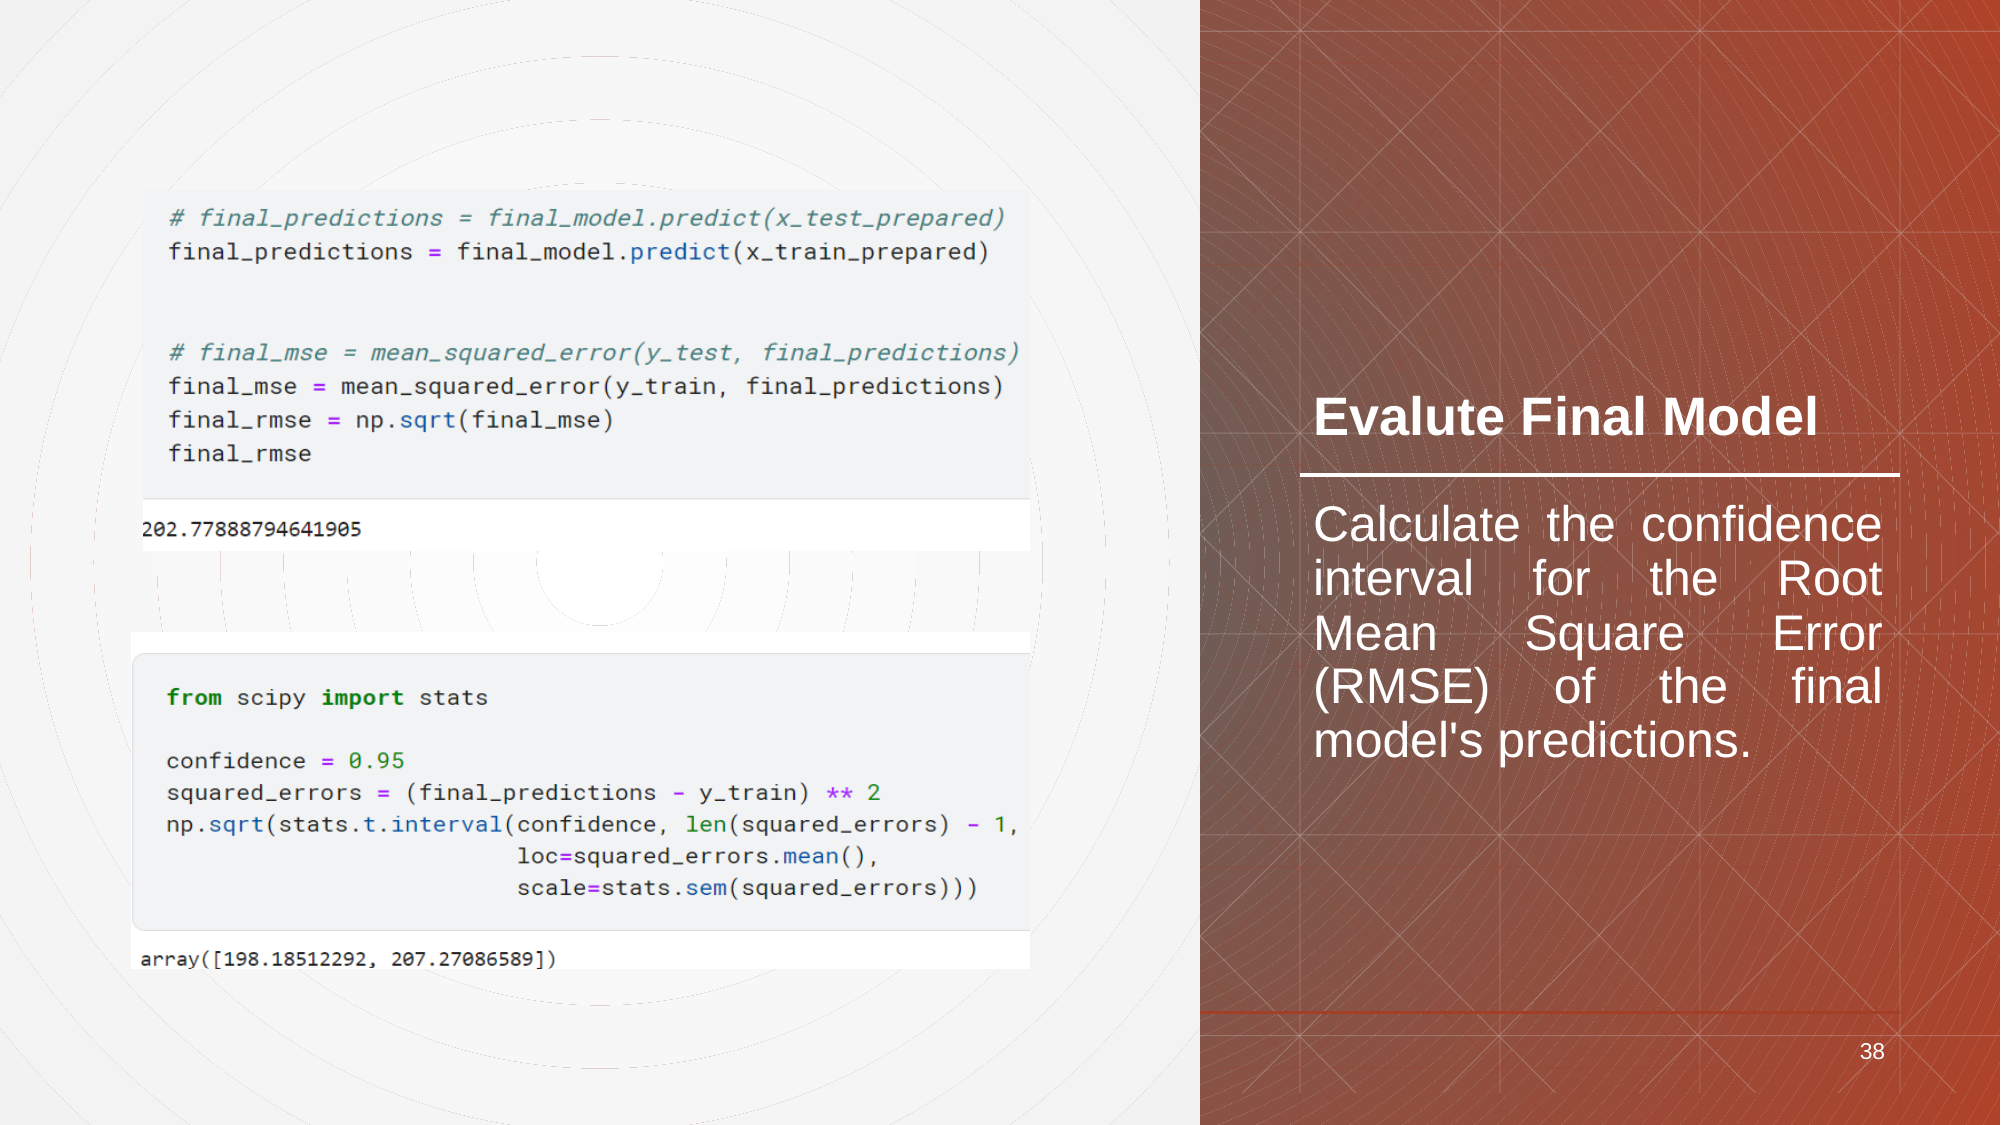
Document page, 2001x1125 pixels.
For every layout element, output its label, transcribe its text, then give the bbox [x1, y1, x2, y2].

list Calculate the confidence interval for the Root Mean Square Error (RMSE) of the final model's predictions. [1298, 491, 1899, 867]
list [143, 190, 1030, 551]
title Evalute Final Model [1298, 93, 1899, 455]
picture [131, 632, 1030, 969]
slide_number 38 [1749, 1031, 1901, 1069]
